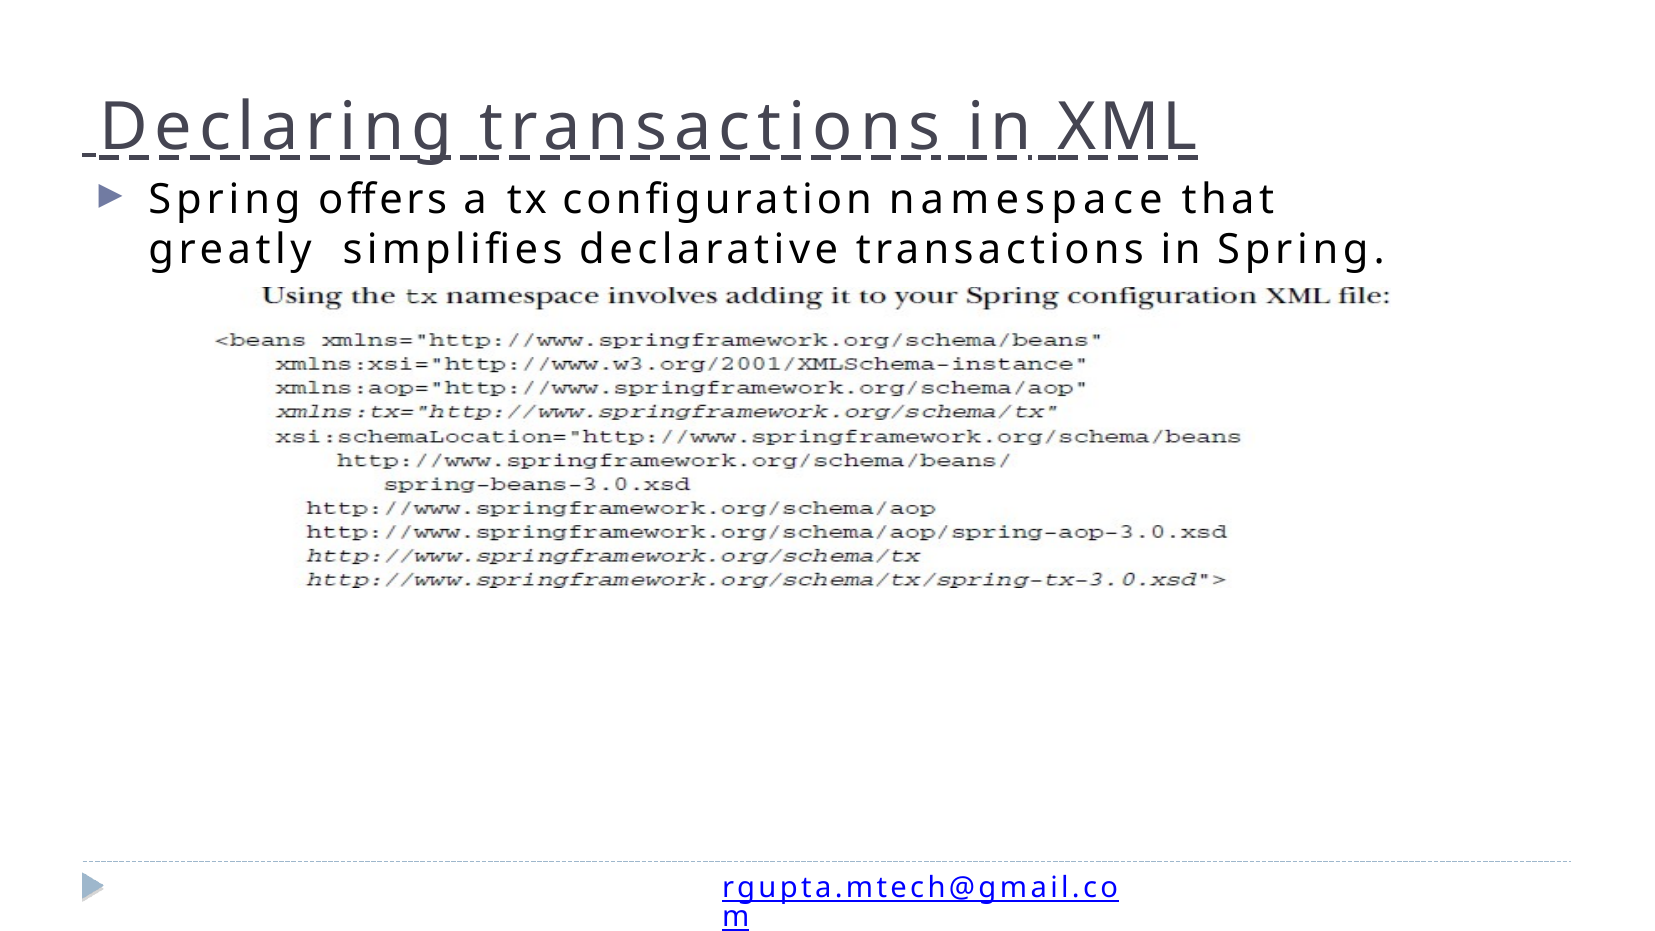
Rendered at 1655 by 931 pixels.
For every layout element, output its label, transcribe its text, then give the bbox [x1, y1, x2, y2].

text_box rgupta.mtech@gmail.com [719, 868, 1144, 909]
text_box Spring offers a tx configuration namespace that greatly simplifies declarative transactions in Spring. [146, 169, 1432, 272]
text_box ▶ [96, 170, 125, 211]
picture [82, 872, 104, 902]
picture [214, 286, 1391, 589]
text_box Declaring transactions in XML [80, 80, 1574, 238]
